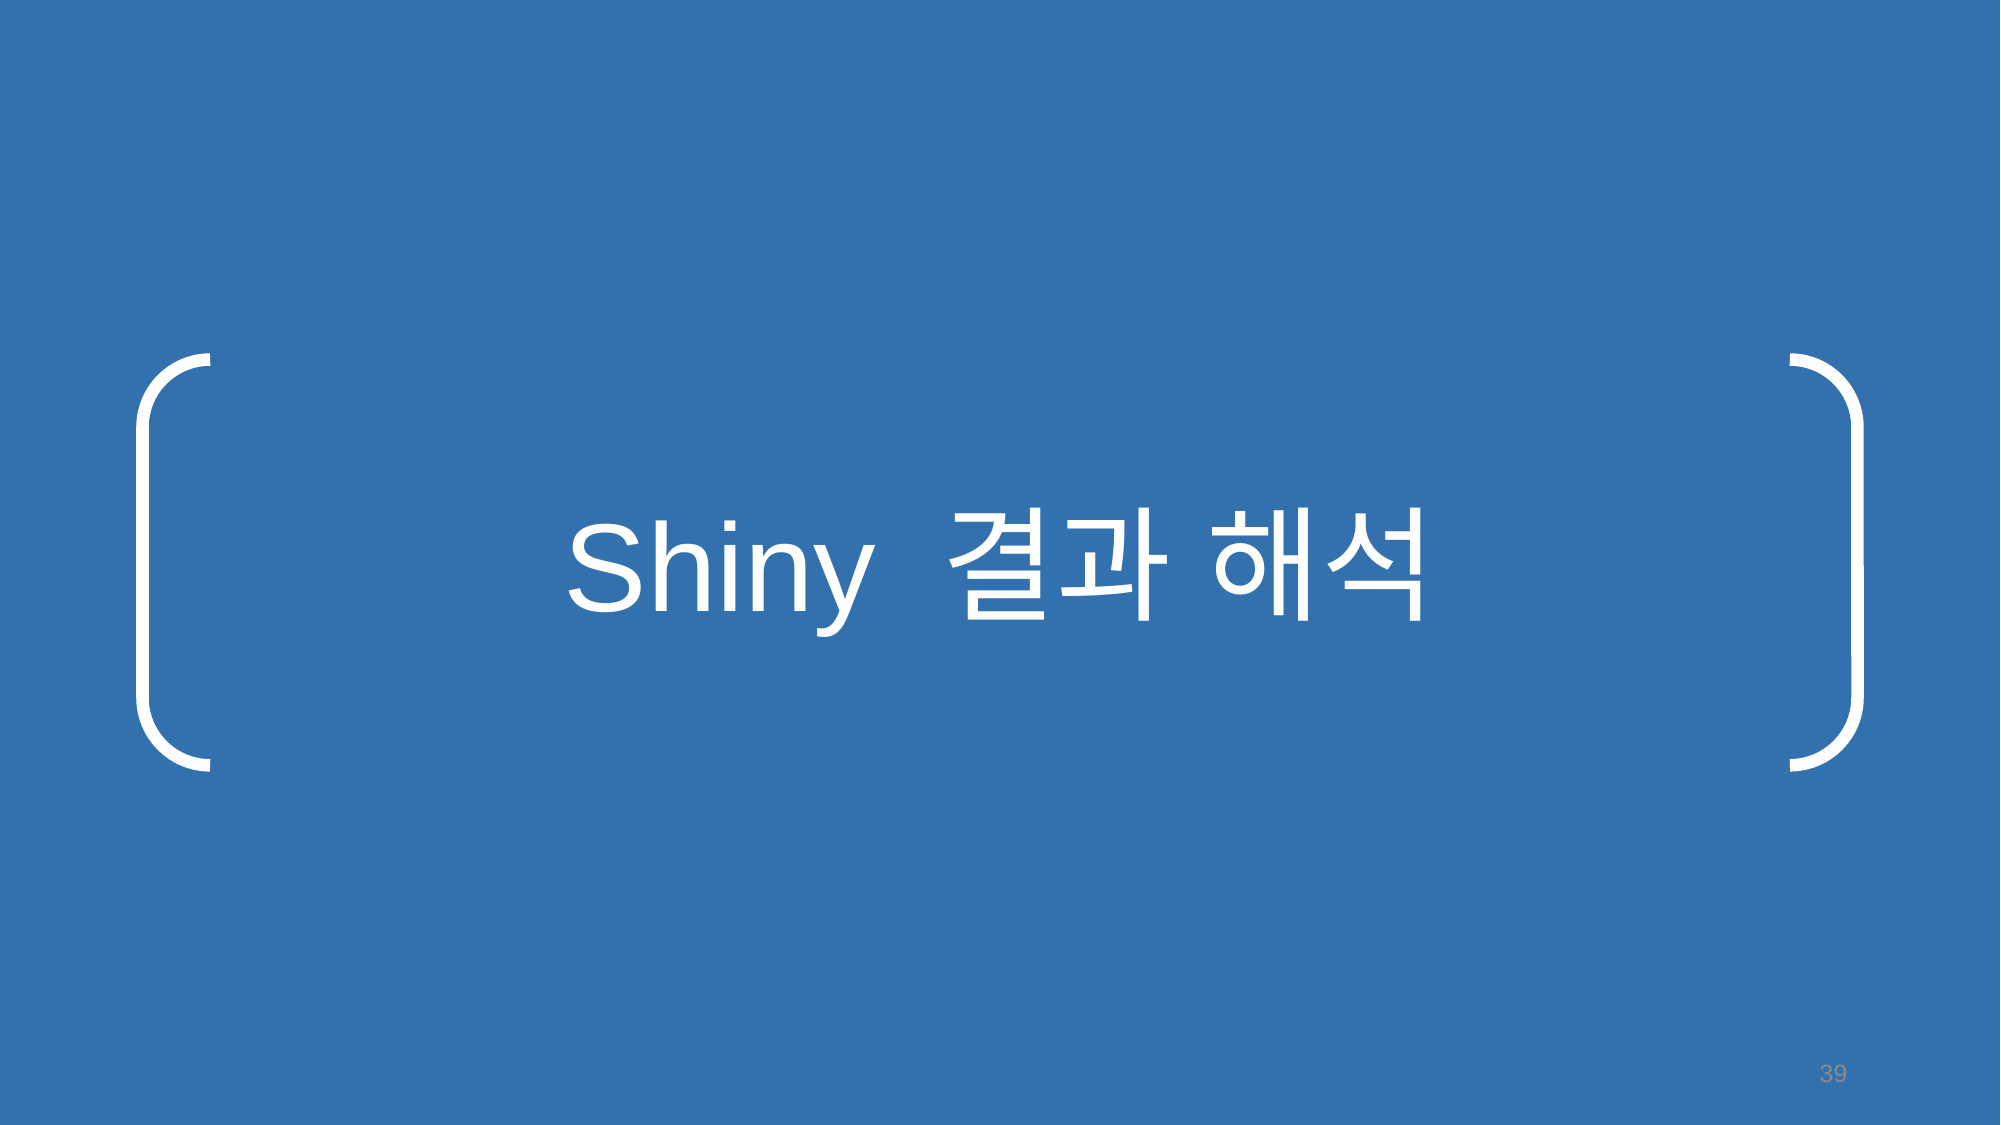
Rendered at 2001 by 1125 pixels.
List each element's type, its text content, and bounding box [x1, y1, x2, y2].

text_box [142, 359, 1858, 766]
slide_number 39 [1412, 1042, 1863, 1103]
